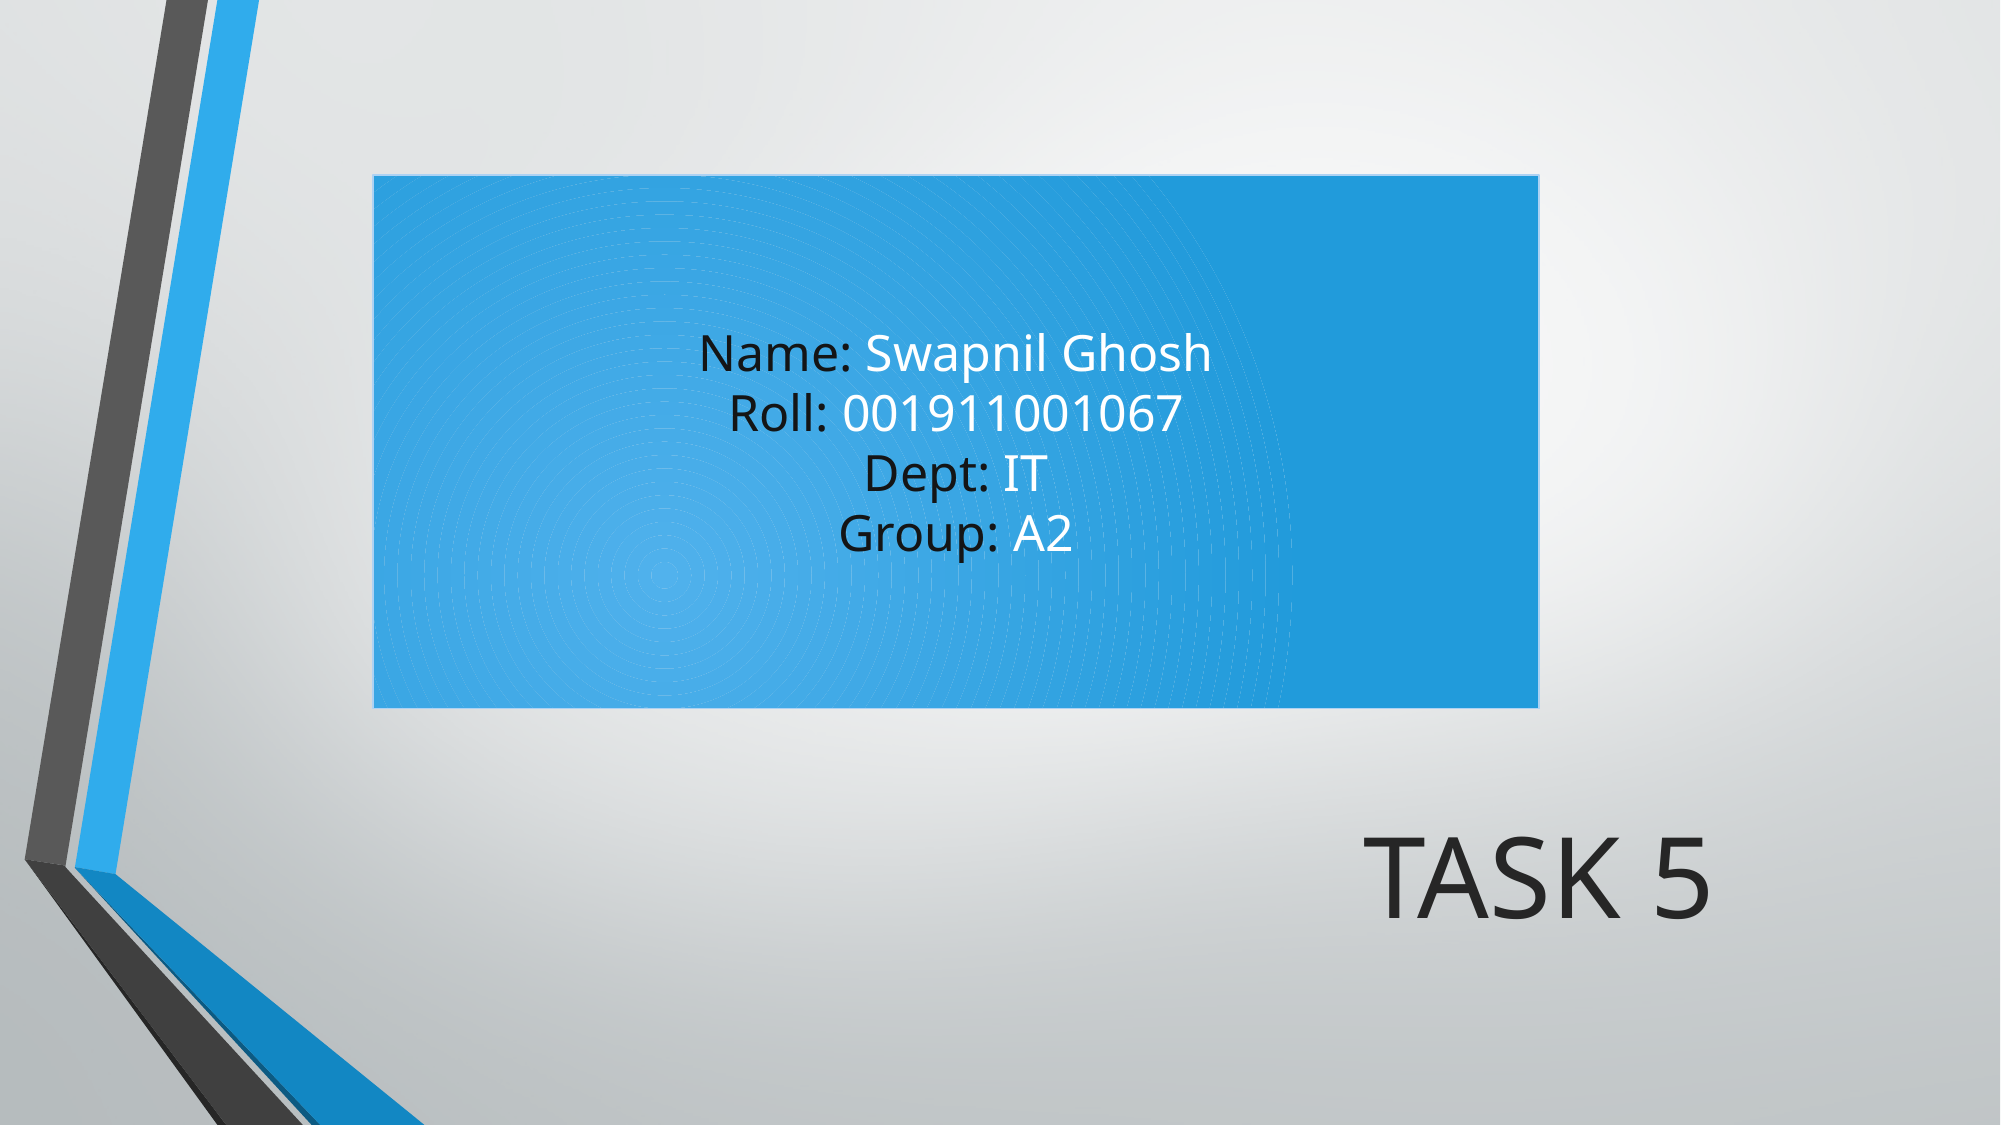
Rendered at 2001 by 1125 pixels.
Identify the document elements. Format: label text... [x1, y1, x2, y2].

text_box TASK 5 [1252, 798, 1826, 949]
text_box Name: Swapnil Ghosh Roll: 001911001067 Dept: IT Group: A2 [372, 174, 1540, 709]
